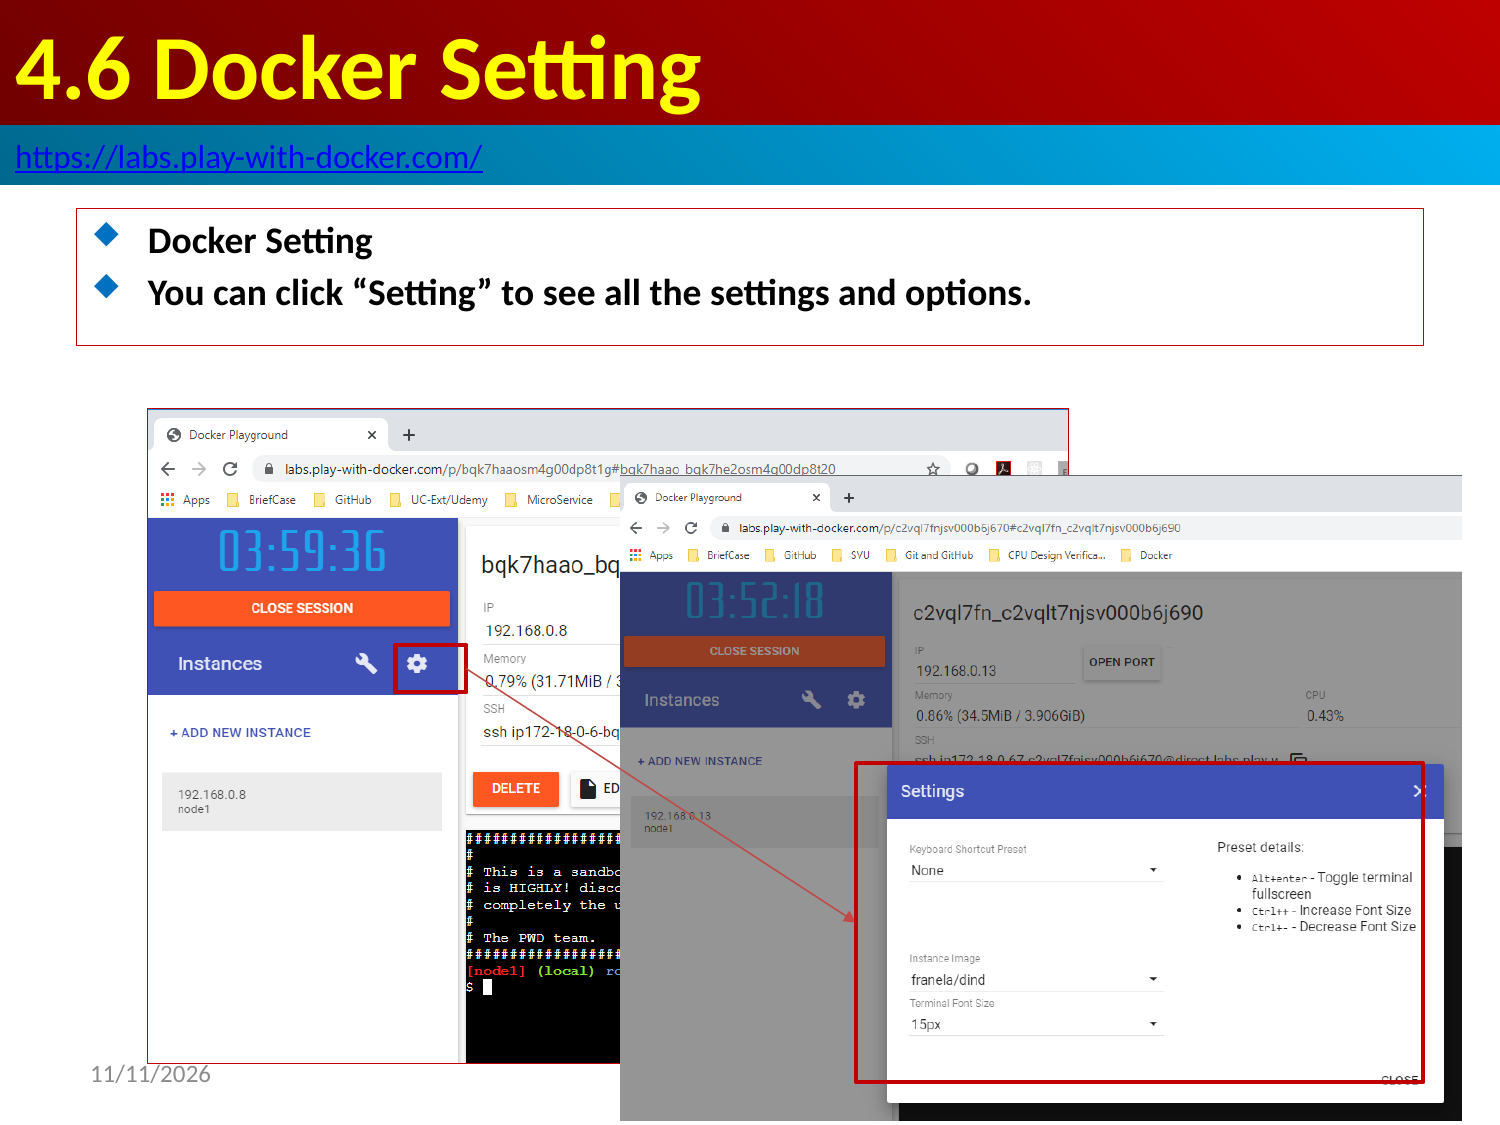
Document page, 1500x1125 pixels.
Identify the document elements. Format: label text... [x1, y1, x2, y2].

title 4.6 Docker Setting [0, 0, 1500, 125]
subtitle Docker Setting You can click “Setting” to see all the settings and options. [76, 208, 1424, 346]
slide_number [75, 1042, 425, 1103]
text_box https://labs.play-with-docker.com/ [0, 125, 1500, 185]
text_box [466, 668, 857, 923]
picture [147, 408, 1462, 1122]
